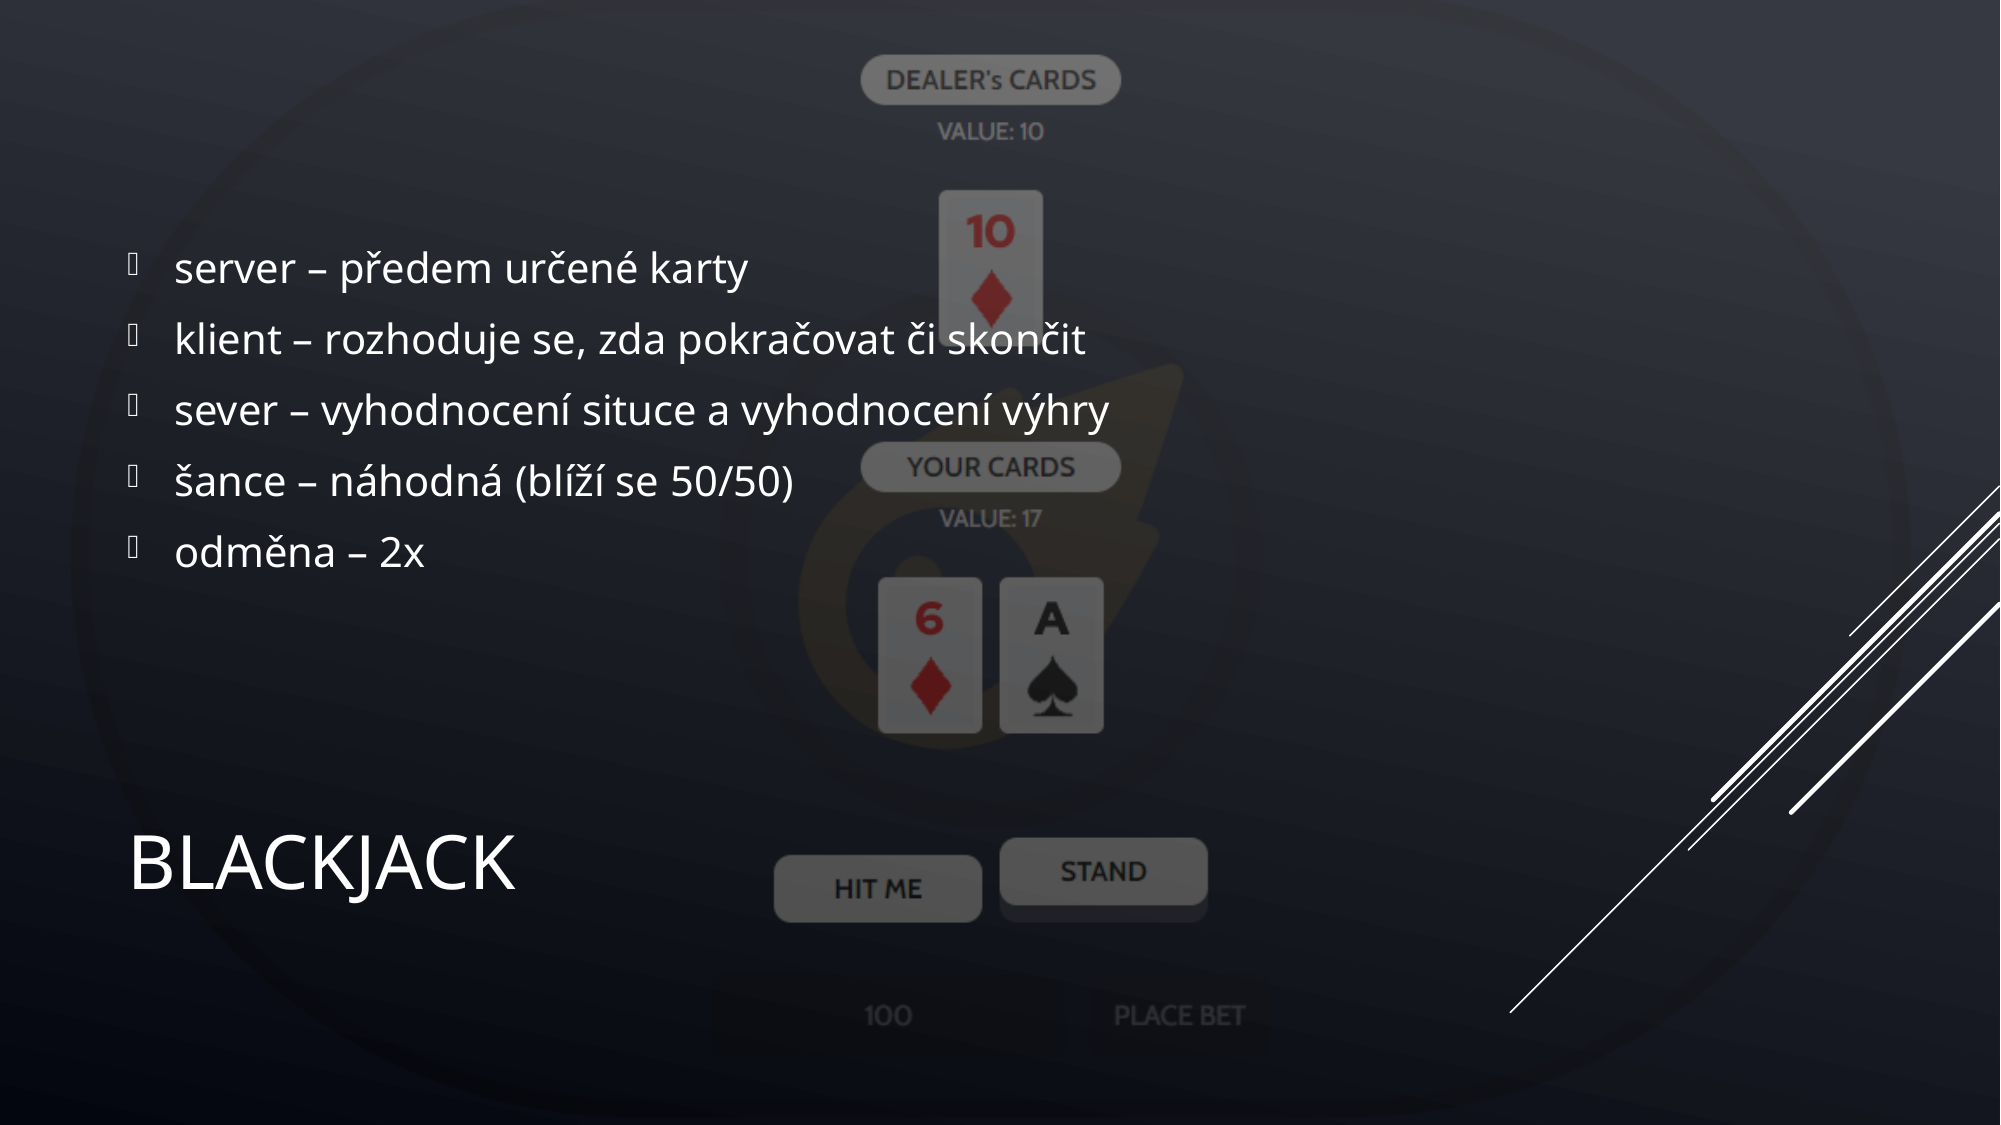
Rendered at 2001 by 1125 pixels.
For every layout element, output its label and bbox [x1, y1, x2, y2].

text_box [1510, 485, 2000, 1013]
picture [0, 0, 2000, 1125]
